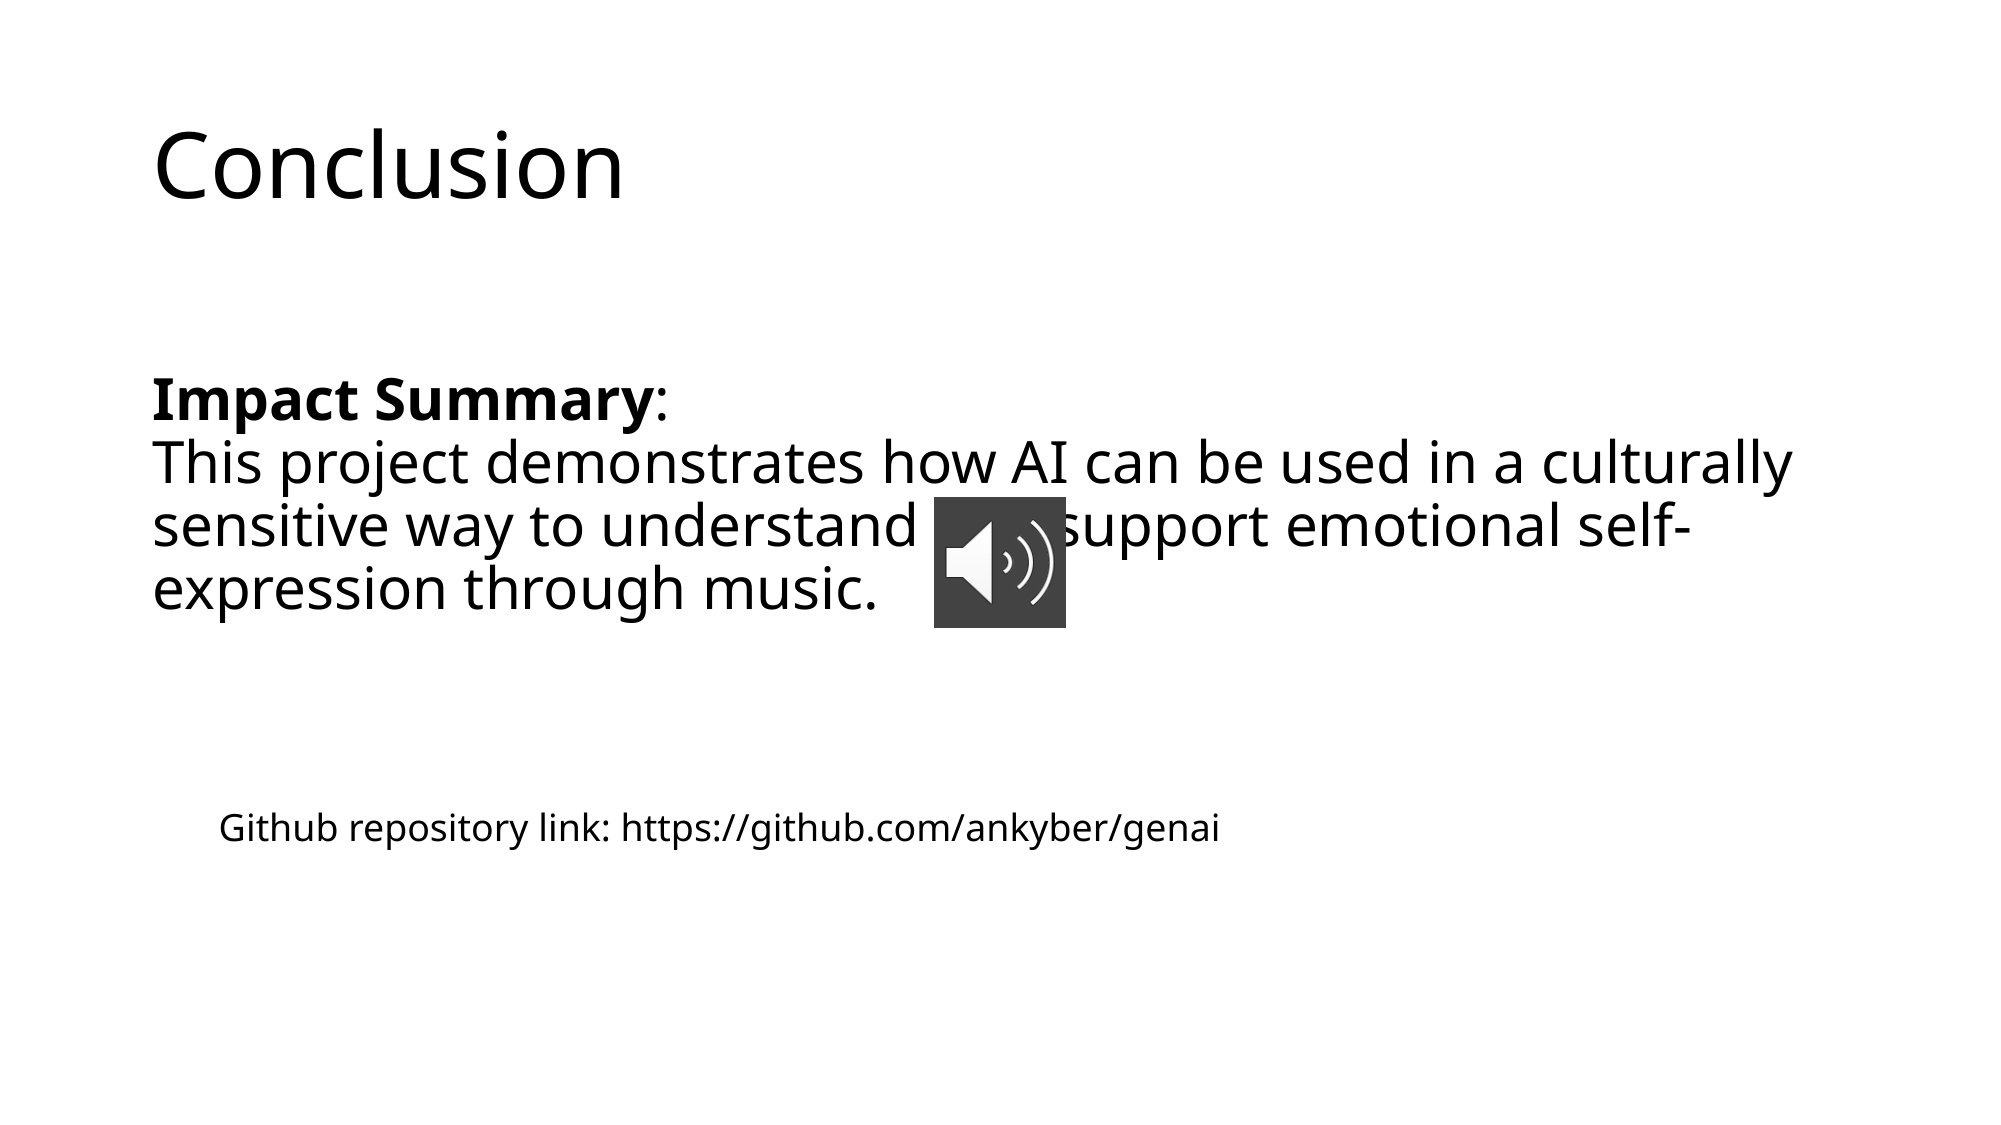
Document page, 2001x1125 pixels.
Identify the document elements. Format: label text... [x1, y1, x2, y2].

text_box Github repository link: https://github.com/ankyber/genai [203, 796, 1754, 857]
picture [932, 495, 1068, 630]
title Conclusion [137, 59, 1863, 278]
list Impact Summary: This project demonstrates how AI can be used in a culturally sensitive way to understand and support emotional self-expression through music. [137, 299, 1863, 1014]
